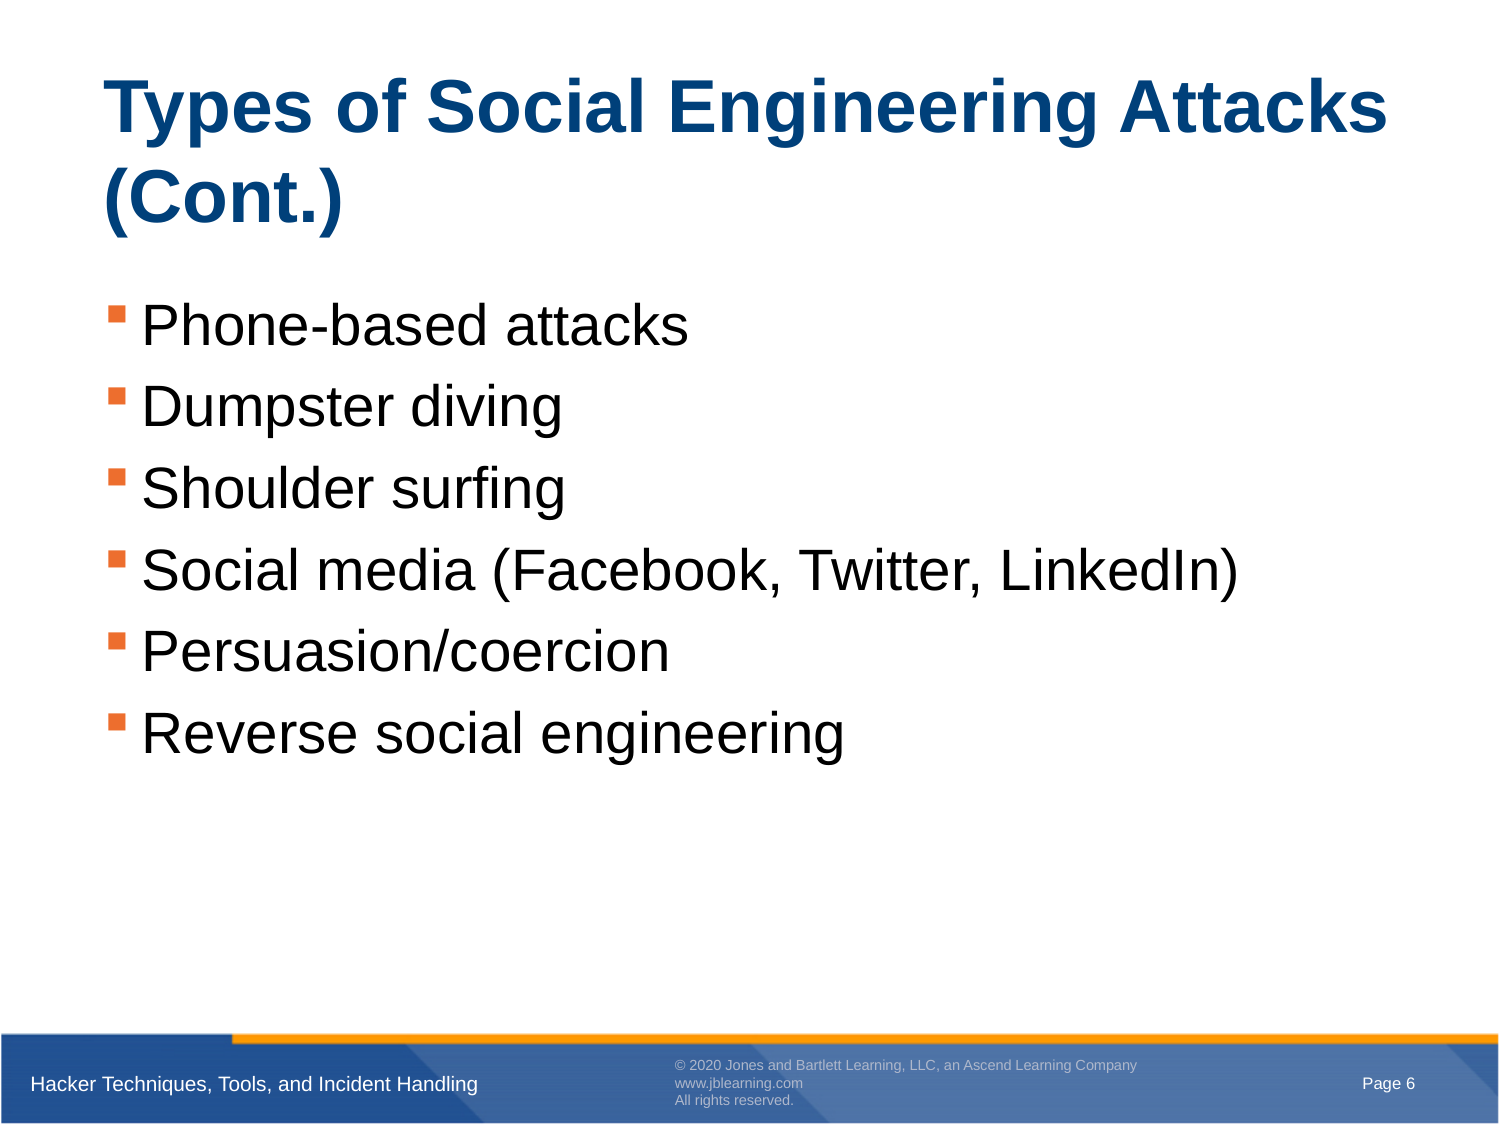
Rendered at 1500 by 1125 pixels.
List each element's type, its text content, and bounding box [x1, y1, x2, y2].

picture [0, 1032, 1500, 1125]
title Types of Social Engineering Attacks (Cont.) [88, 49, 1451, 213]
list Phone-based attacks Dumpster diving Shoulder surfing Social media (Facebook, Twitter, LinkedIn) Persuasion/coercion Reverse social engineering [88, 278, 1451, 1042]
